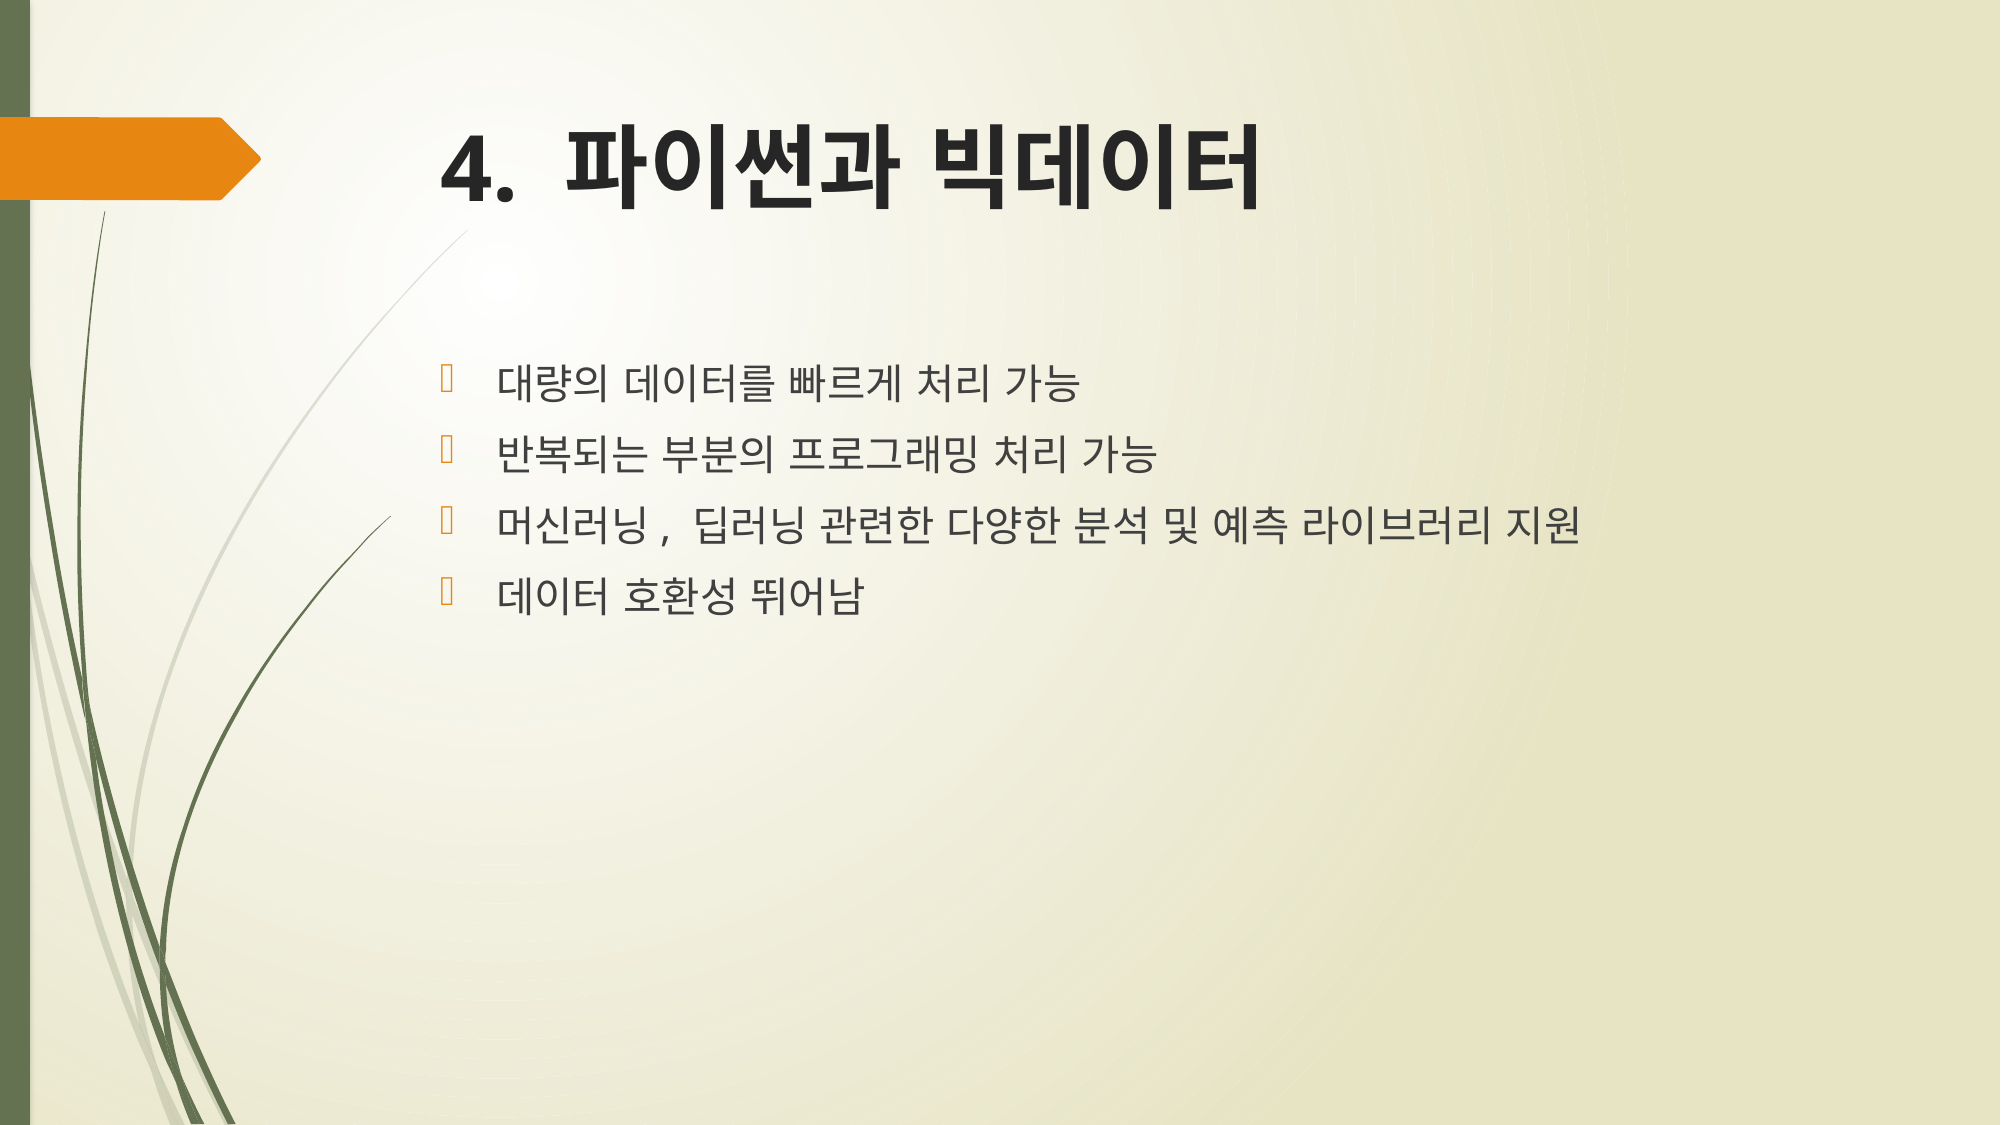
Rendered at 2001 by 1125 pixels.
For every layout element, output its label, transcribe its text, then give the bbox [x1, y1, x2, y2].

title 4. 파이썬과 빅데이터 [425, 102, 1888, 313]
list 대량의 데이터를 빠르게 처리 가능 반복되는 부분의 프로그래밍 처리 가능 머신러닝, 딥러닝 관련한 다양한 분석 및 예측 라이브러리 지원 데이터 호환성 뛰어남 [424, 350, 1888, 970]
